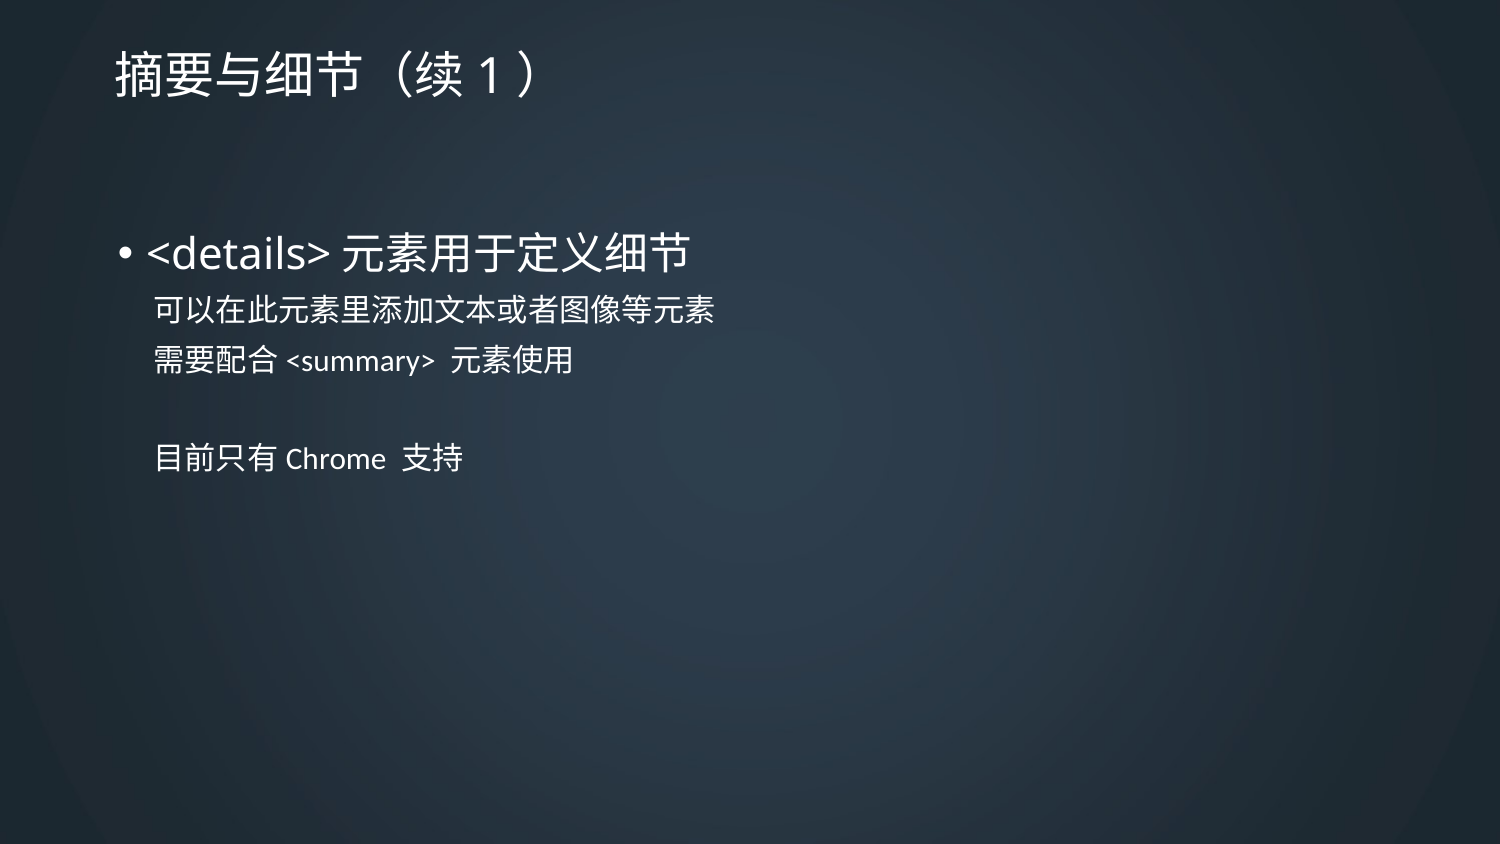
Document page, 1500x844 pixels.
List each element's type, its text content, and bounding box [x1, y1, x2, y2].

list <details>元素用于定义细节 可以在此元素里添加文本或者图像等元素 需要配合<summary> 元素使用 目前只有Chrome 支持 [103, 224, 1397, 771]
picture [0, 0, 1500, 844]
title 摘要与细节（续1） [103, 44, 1397, 208]
